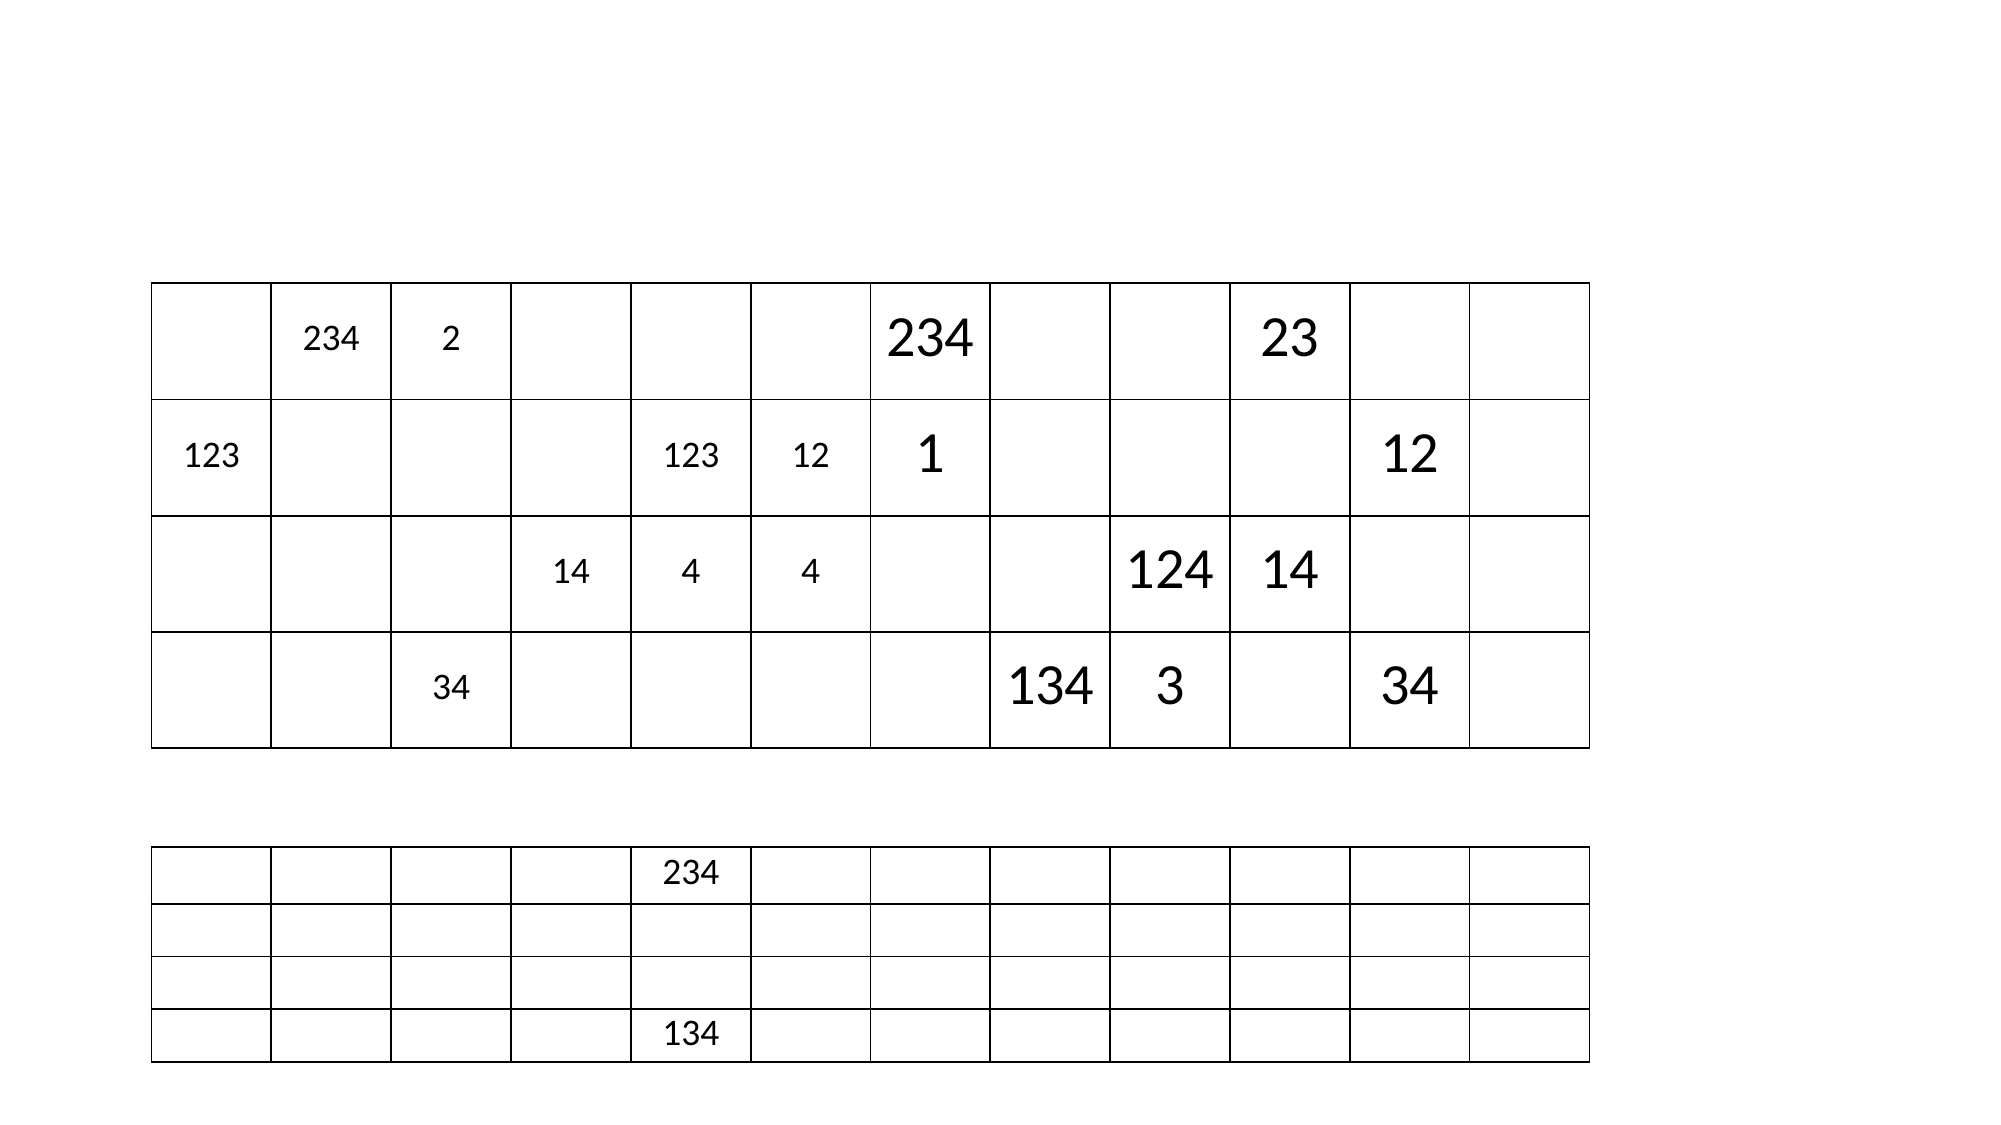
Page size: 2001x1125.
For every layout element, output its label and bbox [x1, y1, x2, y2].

table_cell [1470, 517, 1589, 631]
table_cell [392, 905, 510, 956]
table_cell [152, 905, 270, 956]
table_cell [1231, 1010, 1349, 1061]
table_header [1111, 848, 1229, 903]
table_header [512, 284, 630, 399]
table_cell [512, 400, 630, 515]
table_cell [632, 633, 750, 747]
table_cell [871, 957, 989, 1008]
table_cell [512, 517, 630, 631]
table_header [1470, 848, 1589, 903]
table_cell [752, 400, 870, 515]
table_cell [1351, 633, 1469, 747]
table_cell [1111, 905, 1229, 956]
table_cell [632, 1010, 750, 1061]
table_header [632, 284, 750, 399]
table_cell [1111, 1010, 1229, 1061]
table_header [1351, 284, 1469, 399]
table_cell [752, 517, 870, 631]
table_cell [392, 517, 510, 631]
table_header [1111, 284, 1229, 399]
table_header [871, 848, 989, 903]
table_cell [392, 400, 510, 515]
table_cell [392, 1010, 510, 1061]
table_cell [1111, 957, 1229, 1008]
table_cell [1231, 633, 1349, 747]
table_cell [1470, 1010, 1589, 1061]
table_cell [152, 957, 270, 1008]
table_cell [1111, 633, 1229, 747]
table_cell [512, 905, 630, 956]
table_header [152, 848, 270, 903]
table_cell [752, 1010, 870, 1061]
table_cell [512, 957, 630, 1008]
table_header [1470, 284, 1589, 399]
table_header [752, 848, 870, 903]
table_cell [871, 517, 989, 631]
table_cell [632, 957, 750, 1008]
table_cell [991, 400, 1109, 515]
table_cell [152, 1010, 270, 1061]
table_cell [1111, 400, 1229, 515]
table_cell [871, 400, 989, 515]
table_cell [272, 957, 390, 1008]
table_cell [272, 633, 390, 747]
table_header [632, 848, 750, 903]
table_cell [1470, 400, 1589, 515]
table_cell [991, 517, 1109, 631]
table_cell [272, 400, 390, 515]
table_cell [991, 905, 1109, 956]
table_cell [392, 633, 510, 747]
table_cell [632, 905, 750, 956]
table_cell [152, 633, 270, 747]
table_header [1231, 284, 1349, 399]
table_cell [512, 1010, 630, 1061]
table_cell [1111, 517, 1229, 631]
table_cell [392, 957, 510, 1008]
table_cell [991, 957, 1109, 1008]
table_header [1231, 848, 1349, 903]
table_cell [752, 633, 870, 747]
table_cell [1470, 905, 1589, 956]
table_cell [1231, 517, 1349, 631]
table_header [991, 284, 1109, 399]
table_cell [871, 905, 989, 956]
table_cell [991, 633, 1109, 747]
table_cell [632, 517, 750, 631]
table_cell [1470, 633, 1589, 747]
table_header [871, 284, 989, 399]
table_header [392, 284, 510, 399]
table_cell [1351, 517, 1469, 631]
table_cell [1231, 957, 1349, 1008]
table_cell [512, 633, 630, 747]
table_cell [1351, 905, 1469, 956]
table_cell [991, 1010, 1109, 1061]
table_cell [752, 957, 870, 1008]
table_cell [1351, 957, 1469, 1008]
table_cell [1351, 400, 1469, 515]
table_header [272, 848, 390, 903]
table_cell [632, 400, 750, 515]
table_cell [871, 1010, 989, 1061]
table_header [1351, 848, 1469, 903]
table_cell [1231, 400, 1349, 515]
table_cell [272, 517, 390, 631]
table_header [152, 284, 270, 399]
table_header [272, 284, 390, 399]
table_cell [152, 517, 270, 631]
table_cell [1231, 905, 1349, 956]
table_header [512, 848, 630, 903]
table_header [392, 848, 510, 903]
table_cell [871, 633, 989, 747]
table_cell [1351, 1010, 1469, 1061]
table_cell [272, 905, 390, 956]
table_header [991, 848, 1109, 903]
table_header [752, 284, 870, 399]
table_cell [752, 905, 870, 956]
table_cell [272, 1010, 390, 1061]
table_cell [1470, 957, 1589, 1008]
table_cell [152, 400, 270, 515]
